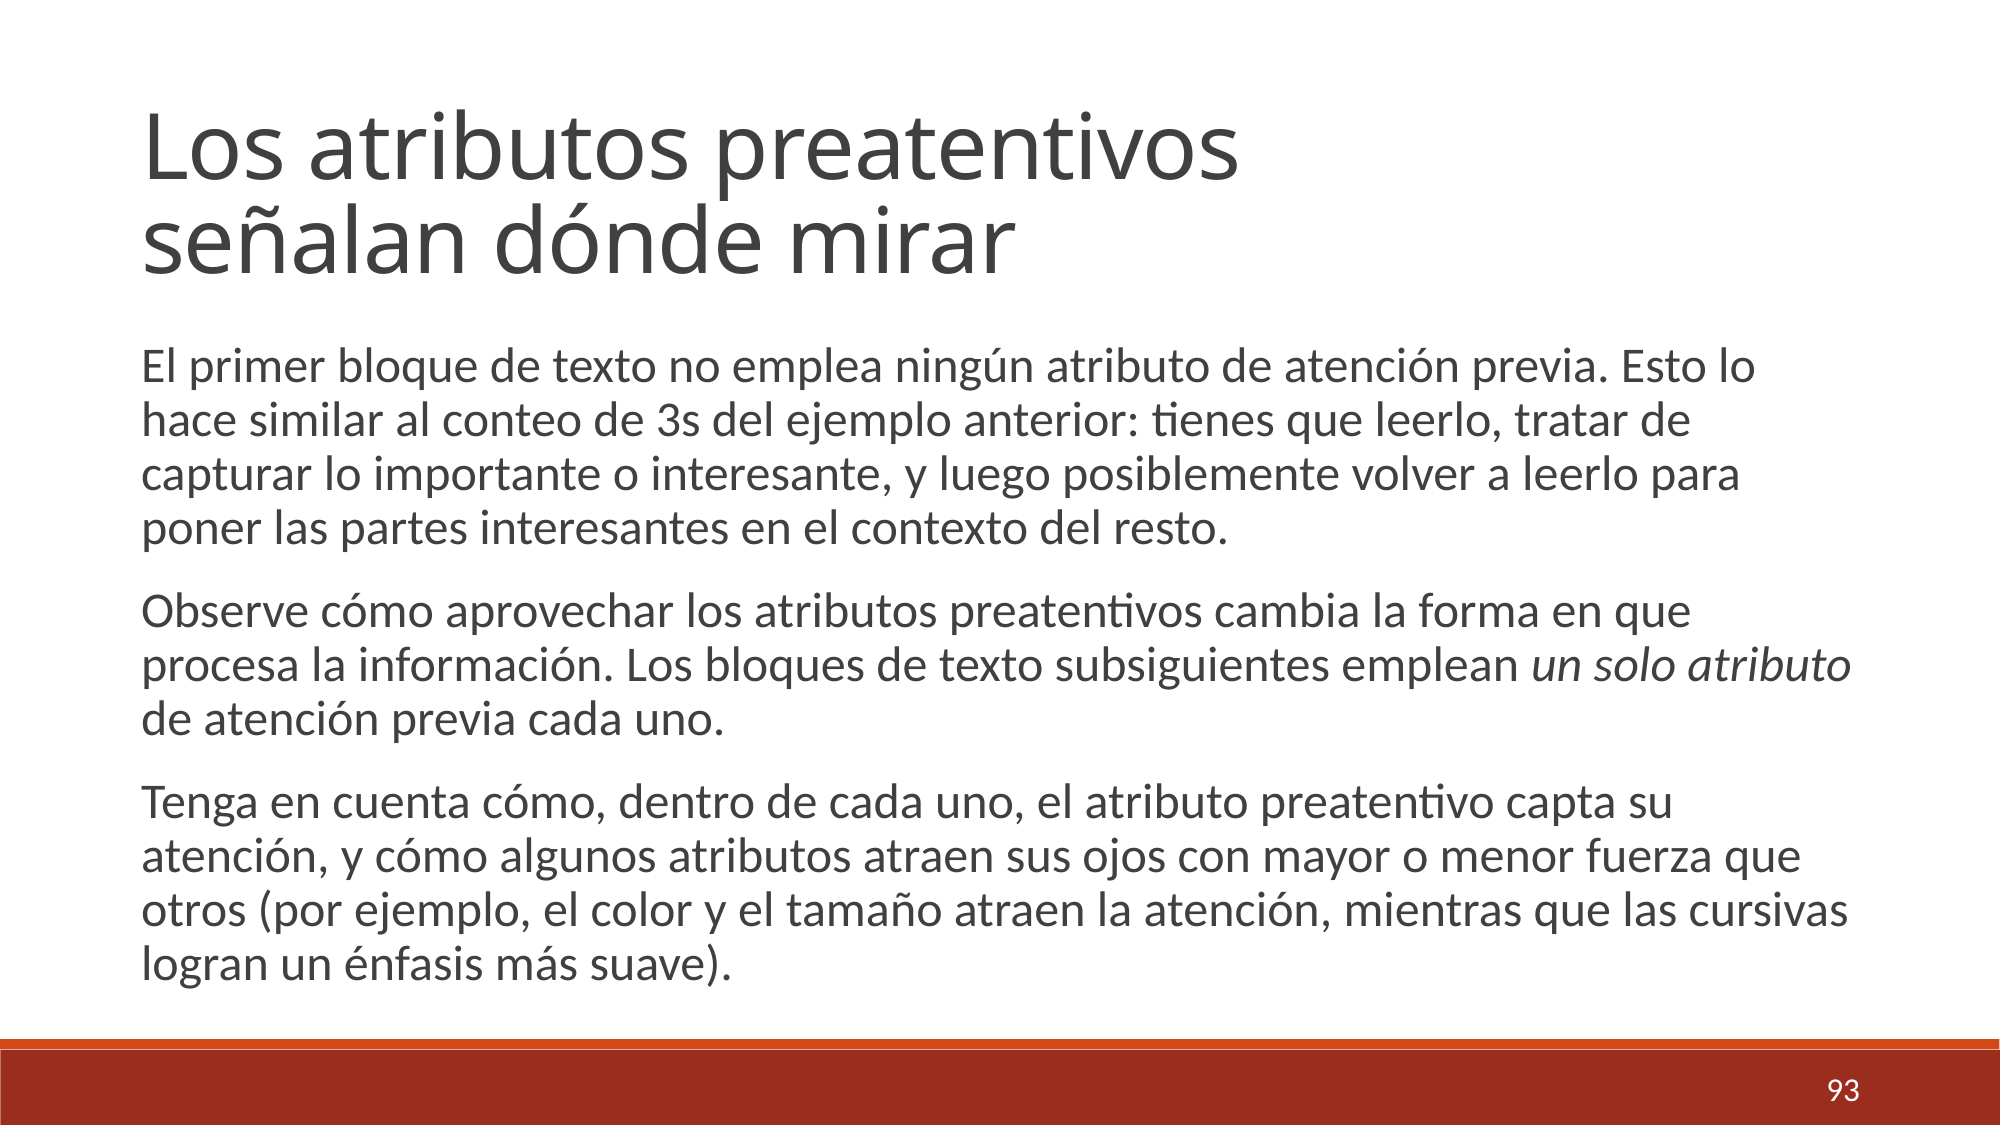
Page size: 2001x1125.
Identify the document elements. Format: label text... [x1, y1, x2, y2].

text_box Los atributos preatentivos señalan dónde mirar [126, 97, 1821, 332]
slide_number 93 [126, 1061, 1875, 1115]
text_box El primer bloque de texto no emplea ningún atributo de atención previa. Esto lo hace similar al conteo de 3s del ejemplo anterior: tienes que leerlo, tratar de capturar lo importante o interesante, y luego posiblemente volver a leerlo para poner las partes interesantes en el contexto del resto. Observe cómo aprovechar los atributos preatentivos cambia la forma en que procesa la información. Los bloques de texto subsiguientes emplean un solo atributo de atención previa cada uno. Tenga en cuenta cómo, dentro de cada uno, el atributo preatentivo capta su atención, y cómo algunos atributos atraen sus ojos con mayor o menor fuerza que otros (por ejemplo, el color y el tamaño atraen la atención, mientras que las cursivas logran un énfasis más suave). [126, 332, 1875, 1018]
